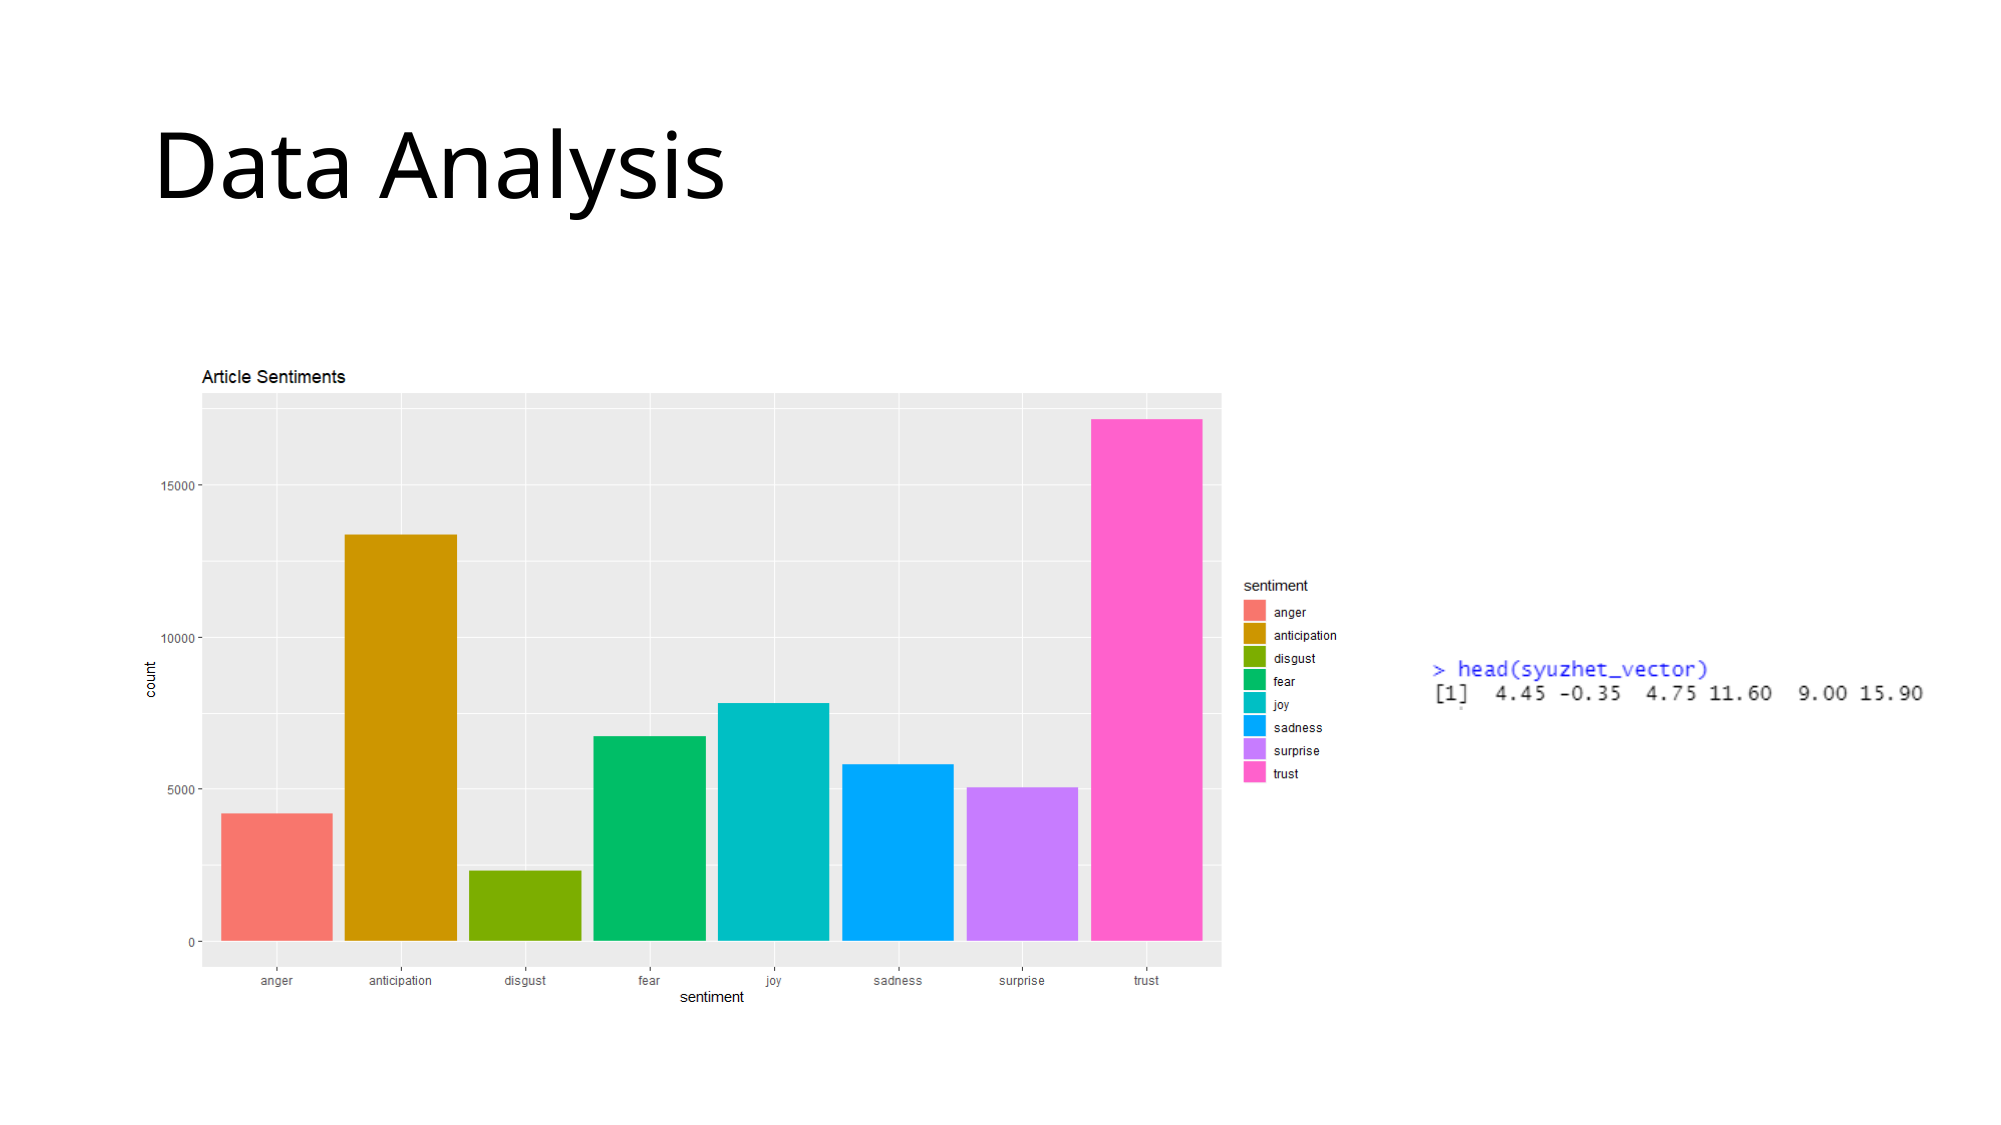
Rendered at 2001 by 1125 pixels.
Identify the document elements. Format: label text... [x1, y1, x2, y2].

picture [137, 363, 1345, 1005]
picture [1427, 659, 1939, 710]
title Data Analysis [137, 59, 1863, 278]
